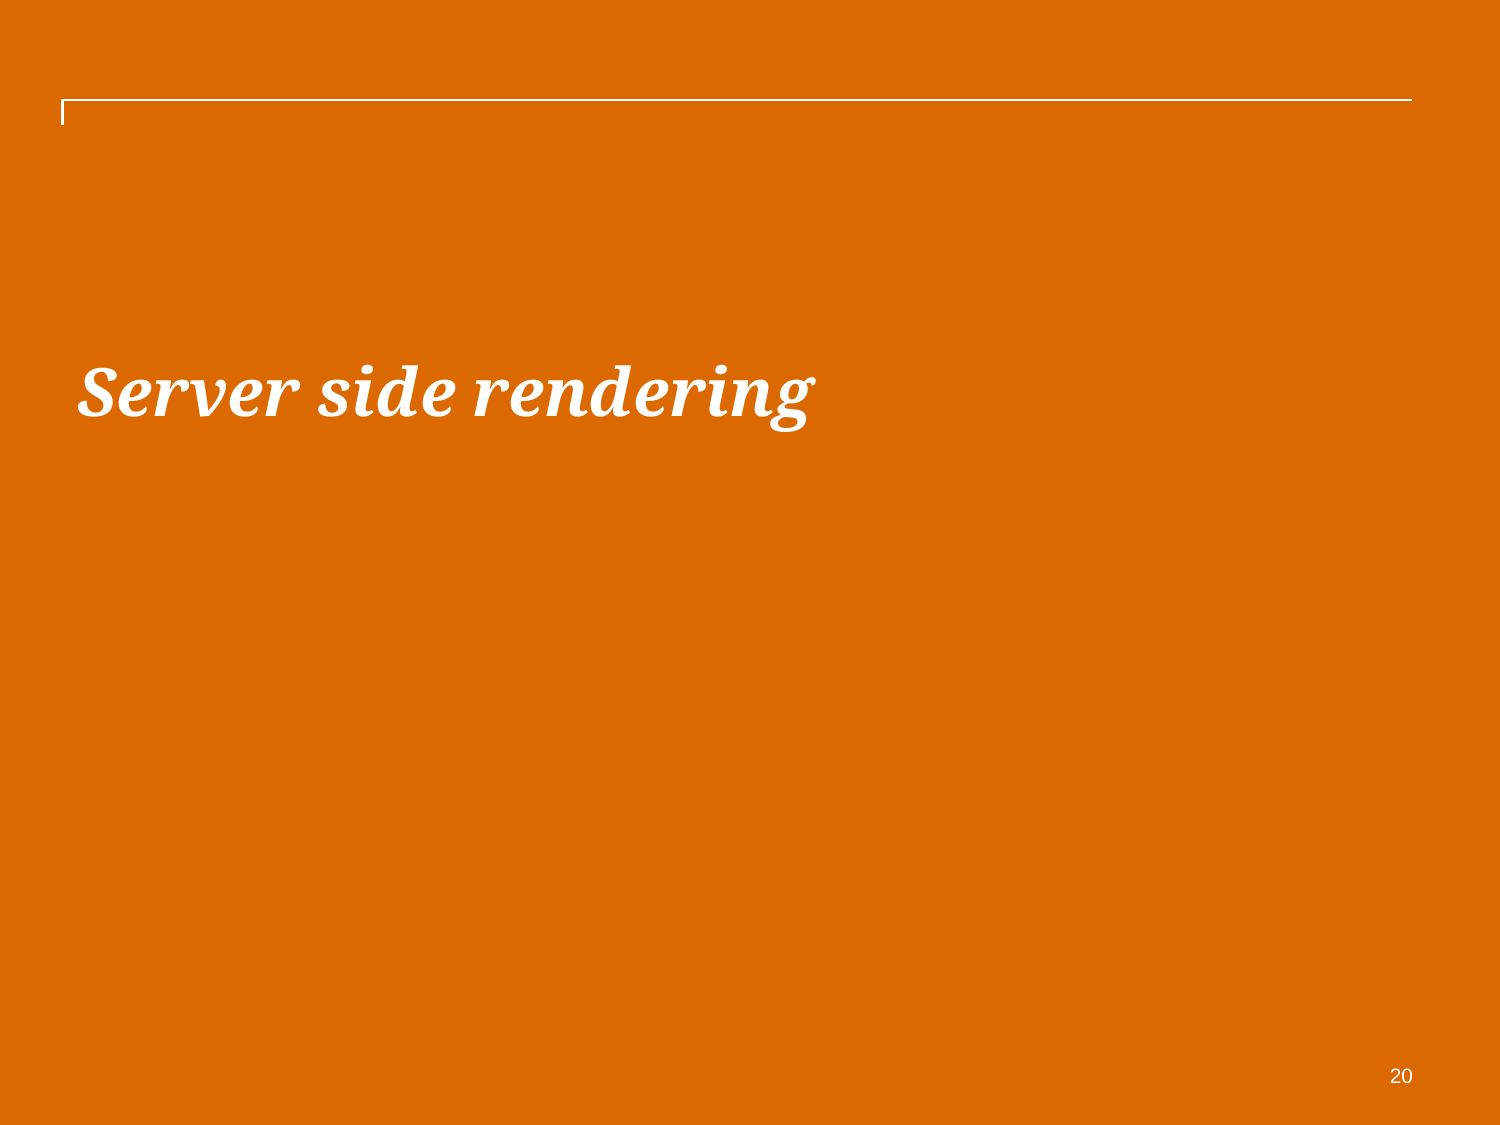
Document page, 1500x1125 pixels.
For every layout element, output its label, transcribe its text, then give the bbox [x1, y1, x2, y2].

title Server side rendering [77, 350, 1403, 501]
slide_number 20 [1162, 1062, 1413, 1088]
